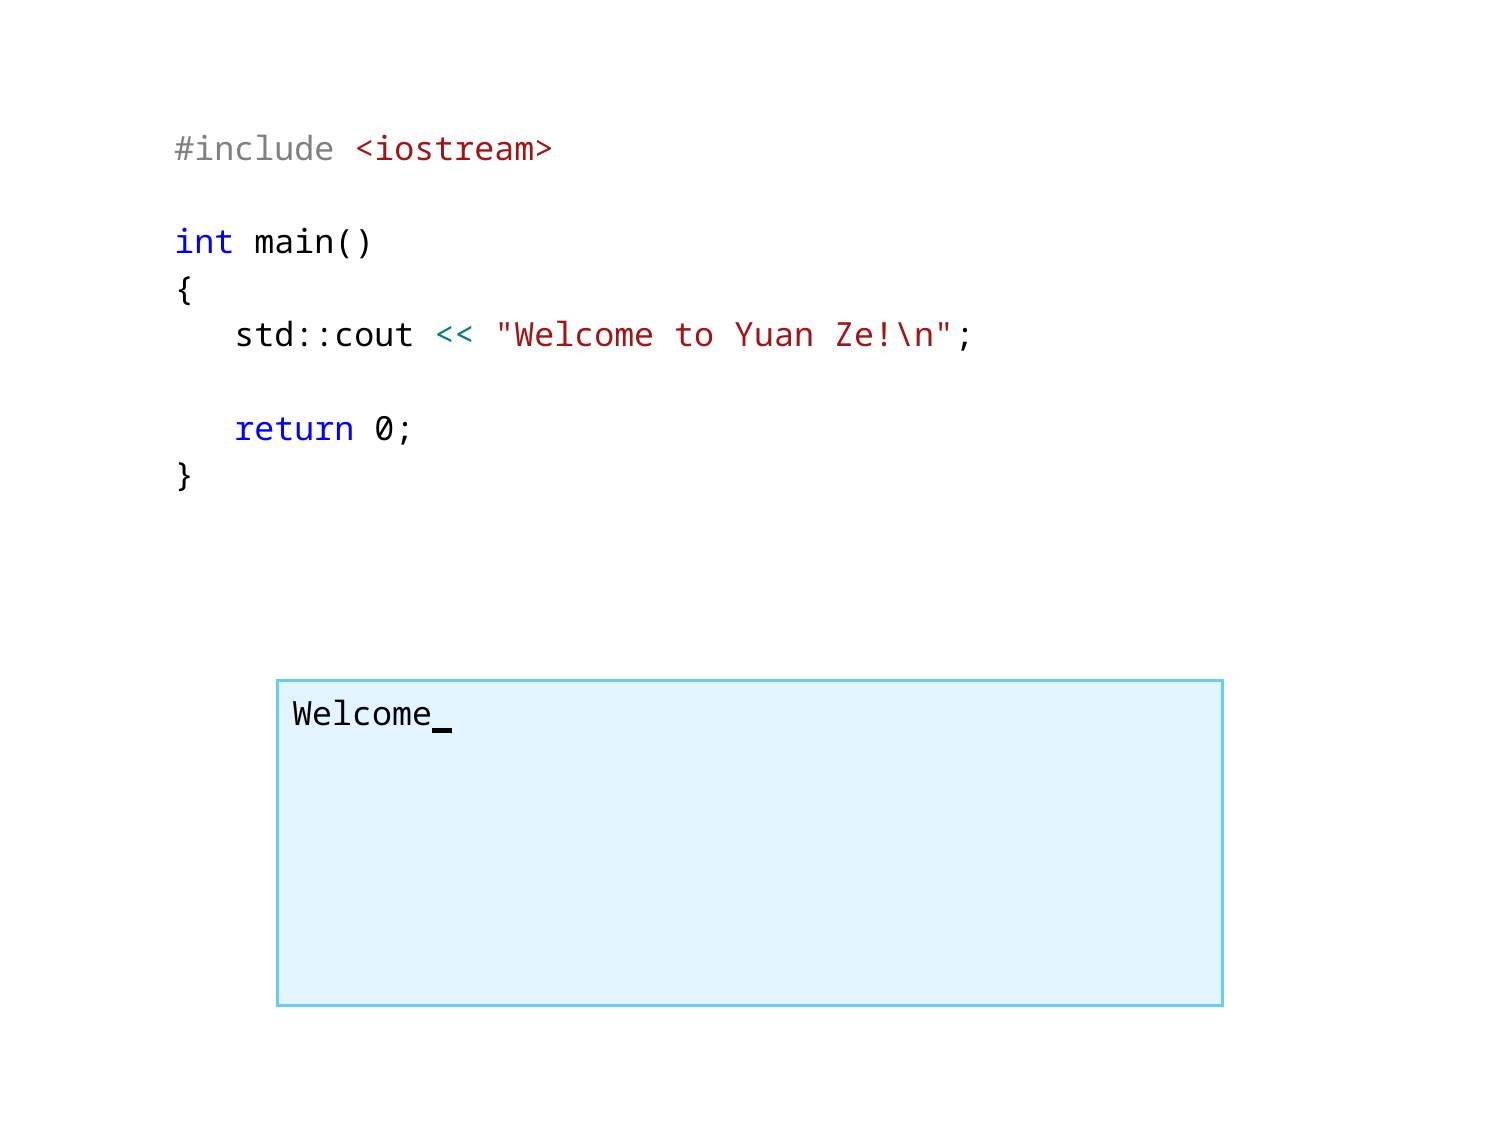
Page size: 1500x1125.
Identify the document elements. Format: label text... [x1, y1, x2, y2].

text_box Welcomen [277, 680, 1223, 1006]
list #include <iostream> int main() { std::cout << "Welcome to Yuan Ze!\n"; return 0; } [159, 119, 1341, 504]
